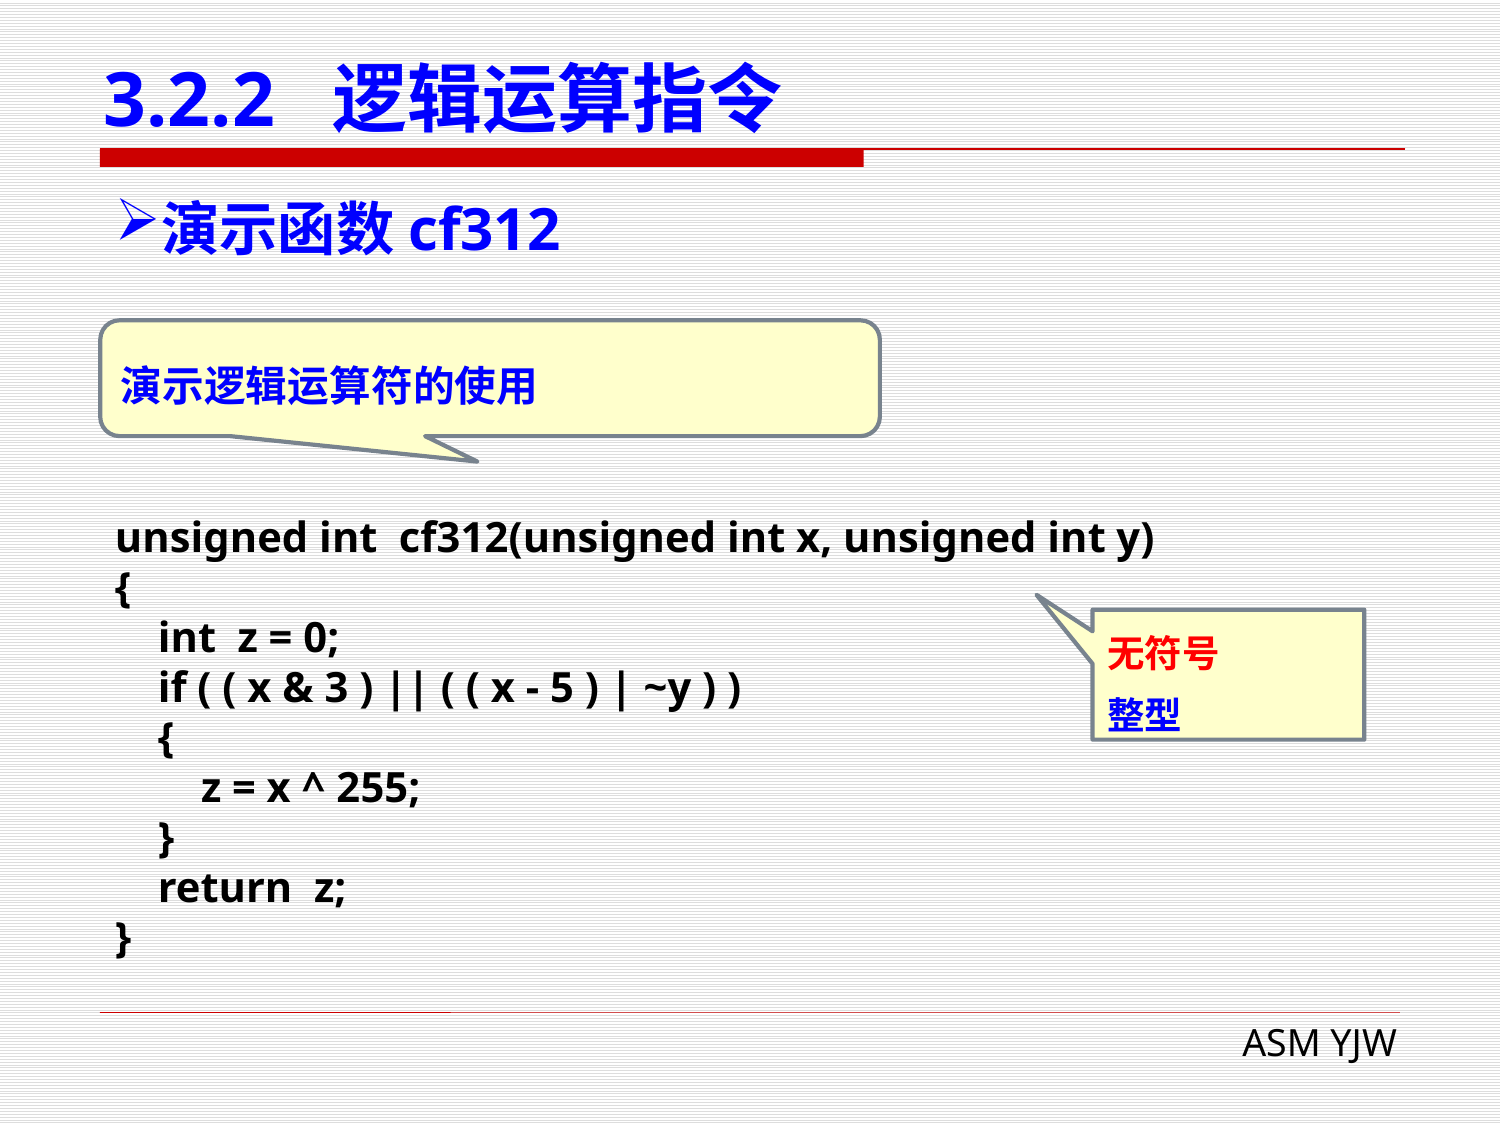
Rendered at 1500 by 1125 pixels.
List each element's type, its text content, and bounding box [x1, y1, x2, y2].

text_box 演示函数cf312 [100, 184, 1400, 270]
text_box 无符号 整型 [1034, 592, 1367, 742]
text_box unsigned int cf312(unsigned int x, unsigned int y) { int z = 0; if ( ( x & 3 ) || ( ( x - 5 ) | ~y ) ) { z = x ^ 255; } return z; } [100, 503, 1460, 969]
title 3.2.2 逻辑运算指令 [88, 42, 1448, 149]
text_box 演示逻辑运算符的使用 [98, 318, 882, 464]
